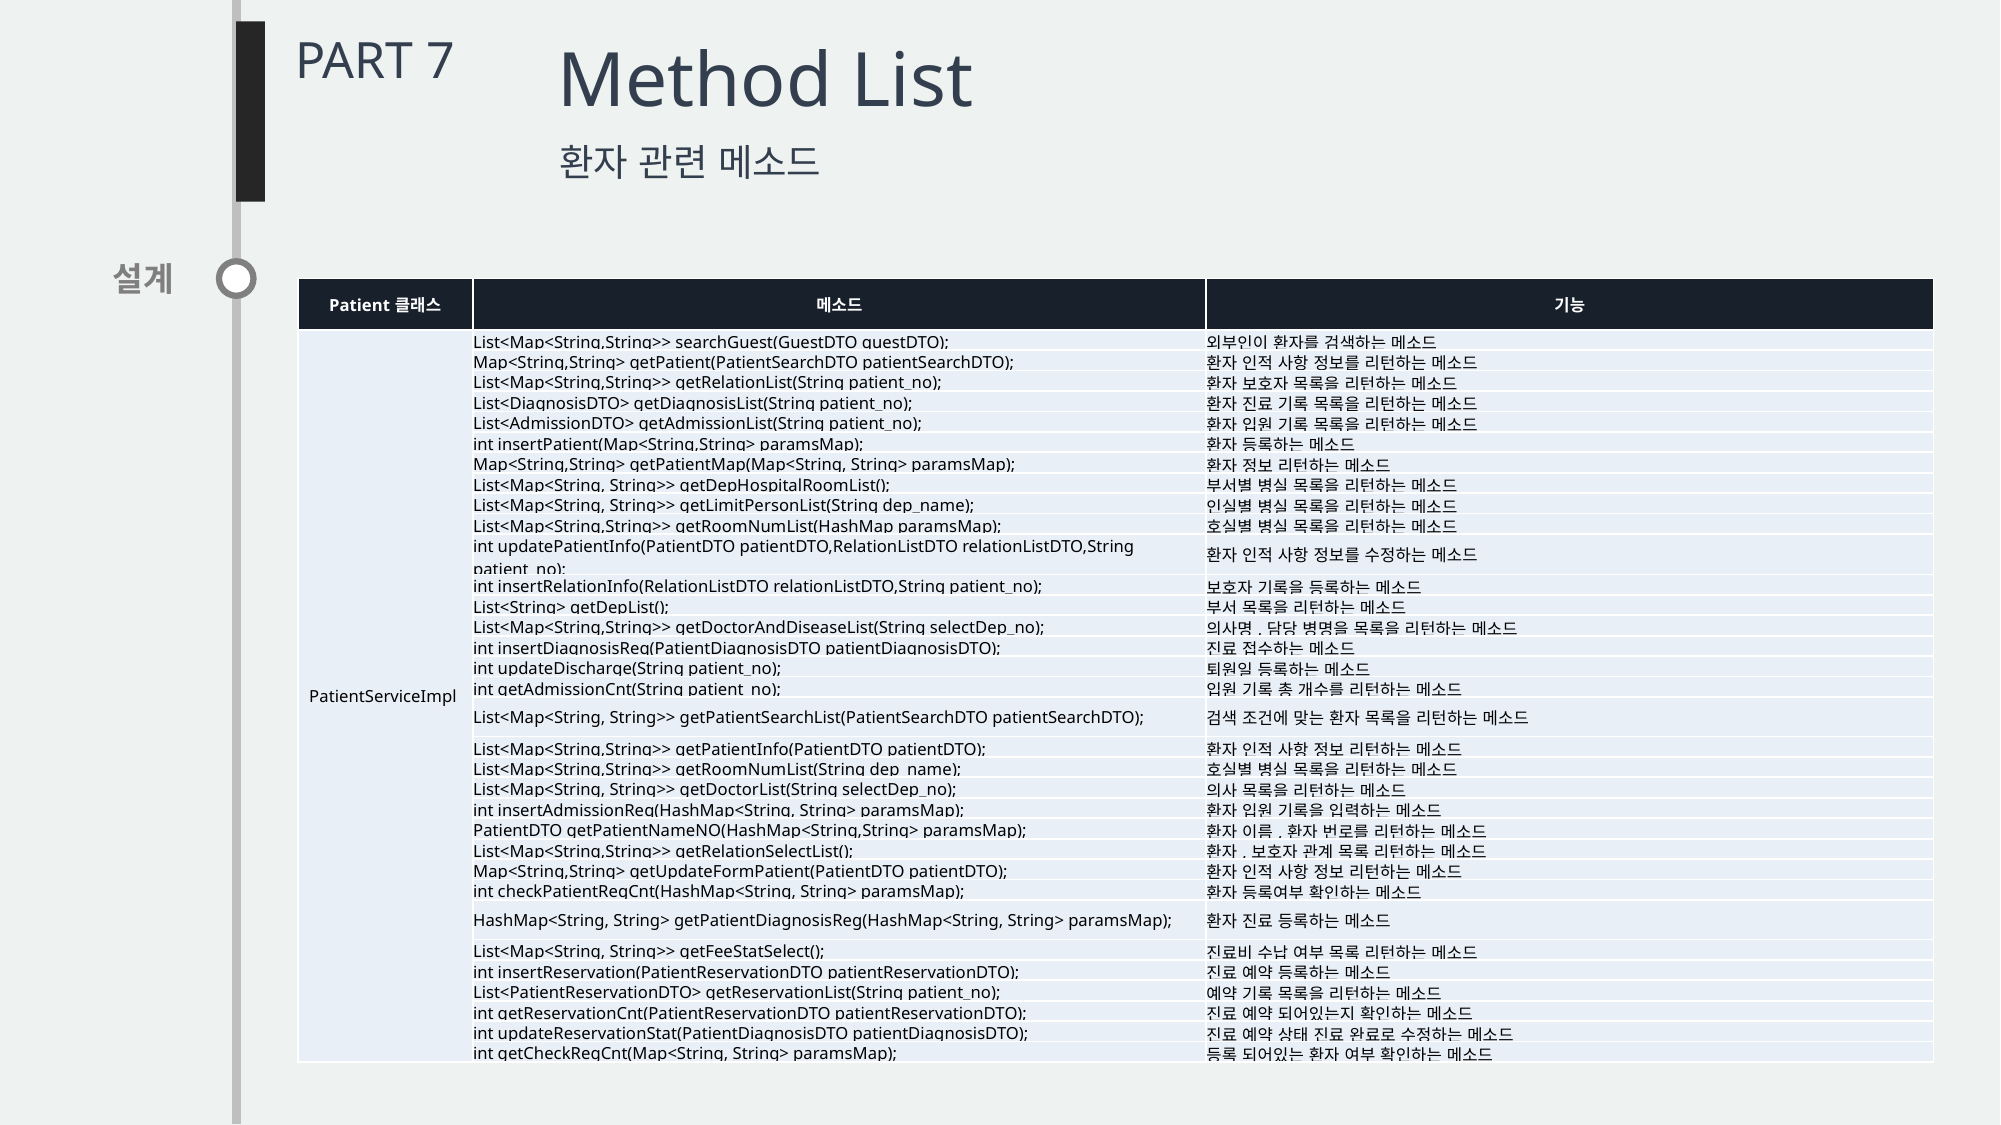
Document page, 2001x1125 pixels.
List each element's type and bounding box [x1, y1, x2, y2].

table_cell [474, 331, 1205, 349]
table_cell [299, 331, 472, 1061]
table_cell [474, 860, 1205, 879]
table_cell [474, 799, 1205, 817]
table_cell [474, 657, 1205, 676]
table_cell [474, 880, 1205, 899]
table_cell [474, 575, 1205, 594]
table_cell [1207, 880, 1933, 899]
table_cell [474, 351, 1205, 370]
table_cell [1207, 616, 1933, 635]
table_cell [1207, 494, 1933, 513]
table_cell [1207, 961, 1933, 979]
table_cell [1207, 535, 1933, 574]
table_cell [474, 433, 1205, 451]
table_header [1207, 279, 1933, 329]
table_cell [1207, 778, 1933, 797]
table_cell [1207, 901, 1933, 939]
table_cell [1207, 371, 1933, 390]
table_cell [1207, 657, 1933, 676]
table_cell [1207, 453, 1933, 472]
table_cell [474, 819, 1205, 838]
table_cell [1207, 981, 1933, 1000]
table_cell [1207, 677, 1933, 696]
table_cell [1207, 392, 1933, 411]
table_cell [474, 494, 1205, 513]
table_cell [474, 474, 1205, 492]
table_cell [1207, 819, 1933, 838]
table_cell [1207, 575, 1933, 594]
table_cell [474, 1042, 1205, 1061]
table_cell [474, 940, 1205, 959]
table_cell [474, 677, 1205, 696]
text_box [218, 0, 266, 1124]
table_header [474, 279, 1205, 329]
table_cell [1207, 840, 1933, 858]
table_cell [474, 758, 1205, 776]
table_cell [1207, 940, 1933, 959]
table_cell [1207, 737, 1933, 756]
table_cell [474, 535, 1205, 574]
table_header [299, 279, 472, 329]
table_cell [474, 1002, 1205, 1020]
table_cell [474, 778, 1205, 797]
table_cell [1207, 860, 1933, 879]
table_cell [474, 961, 1205, 979]
table_cell [1207, 799, 1933, 817]
table_cell [474, 840, 1205, 858]
table_cell [474, 596, 1205, 614]
table_cell [474, 392, 1205, 411]
table_cell [474, 453, 1205, 472]
table_cell [1207, 758, 1933, 776]
table_cell [1207, 596, 1933, 614]
table_cell [1207, 433, 1933, 451]
table_cell [1207, 351, 1933, 370]
table_cell [1207, 331, 1933, 349]
table_cell [474, 981, 1205, 1000]
table_cell [474, 698, 1205, 736]
table_cell [474, 616, 1205, 635]
text_box [280, 21, 471, 96]
table_cell [474, 1022, 1205, 1041]
table_cell [474, 901, 1205, 939]
table_cell [1207, 698, 1933, 736]
table_cell [1207, 1042, 1933, 1061]
text_box [542, 23, 1327, 219]
table_cell [474, 737, 1205, 756]
table_cell [1207, 514, 1933, 533]
text_box [97, 250, 189, 306]
table_cell [1207, 637, 1933, 655]
table_cell [1207, 412, 1933, 431]
table_cell [474, 514, 1205, 533]
table_cell [1207, 474, 1933, 492]
table_cell [1207, 1002, 1933, 1020]
table_cell [1207, 1022, 1933, 1041]
table_cell [474, 637, 1205, 655]
table_cell [474, 412, 1205, 431]
table_cell [474, 371, 1205, 390]
